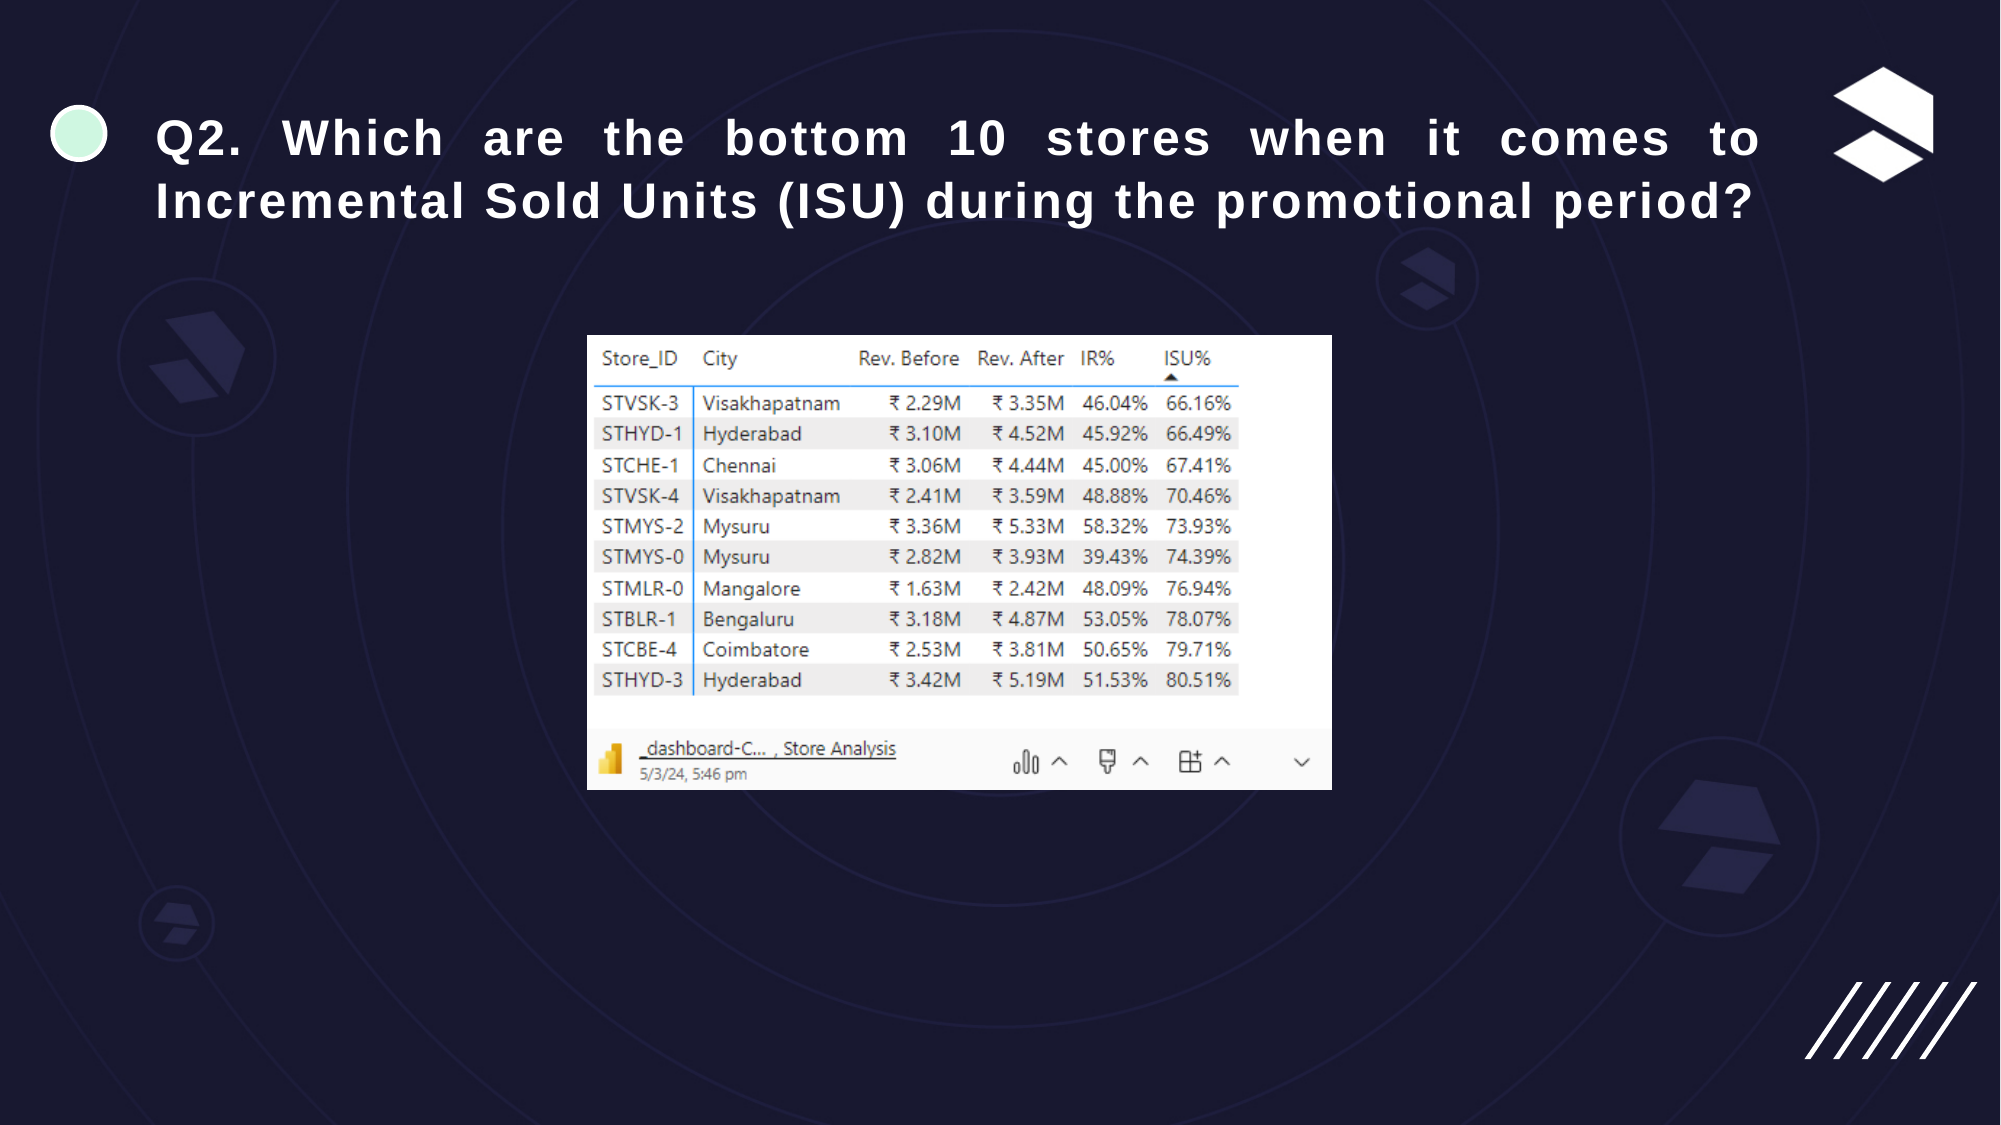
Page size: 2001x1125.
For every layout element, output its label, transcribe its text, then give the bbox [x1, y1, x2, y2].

picture [0, 0, 2001, 1125]
title Q2. Which are the bottom 10 stores when it comes to Incremental Sold Units (ISU) during the promotional period? [137, 77, 1782, 251]
